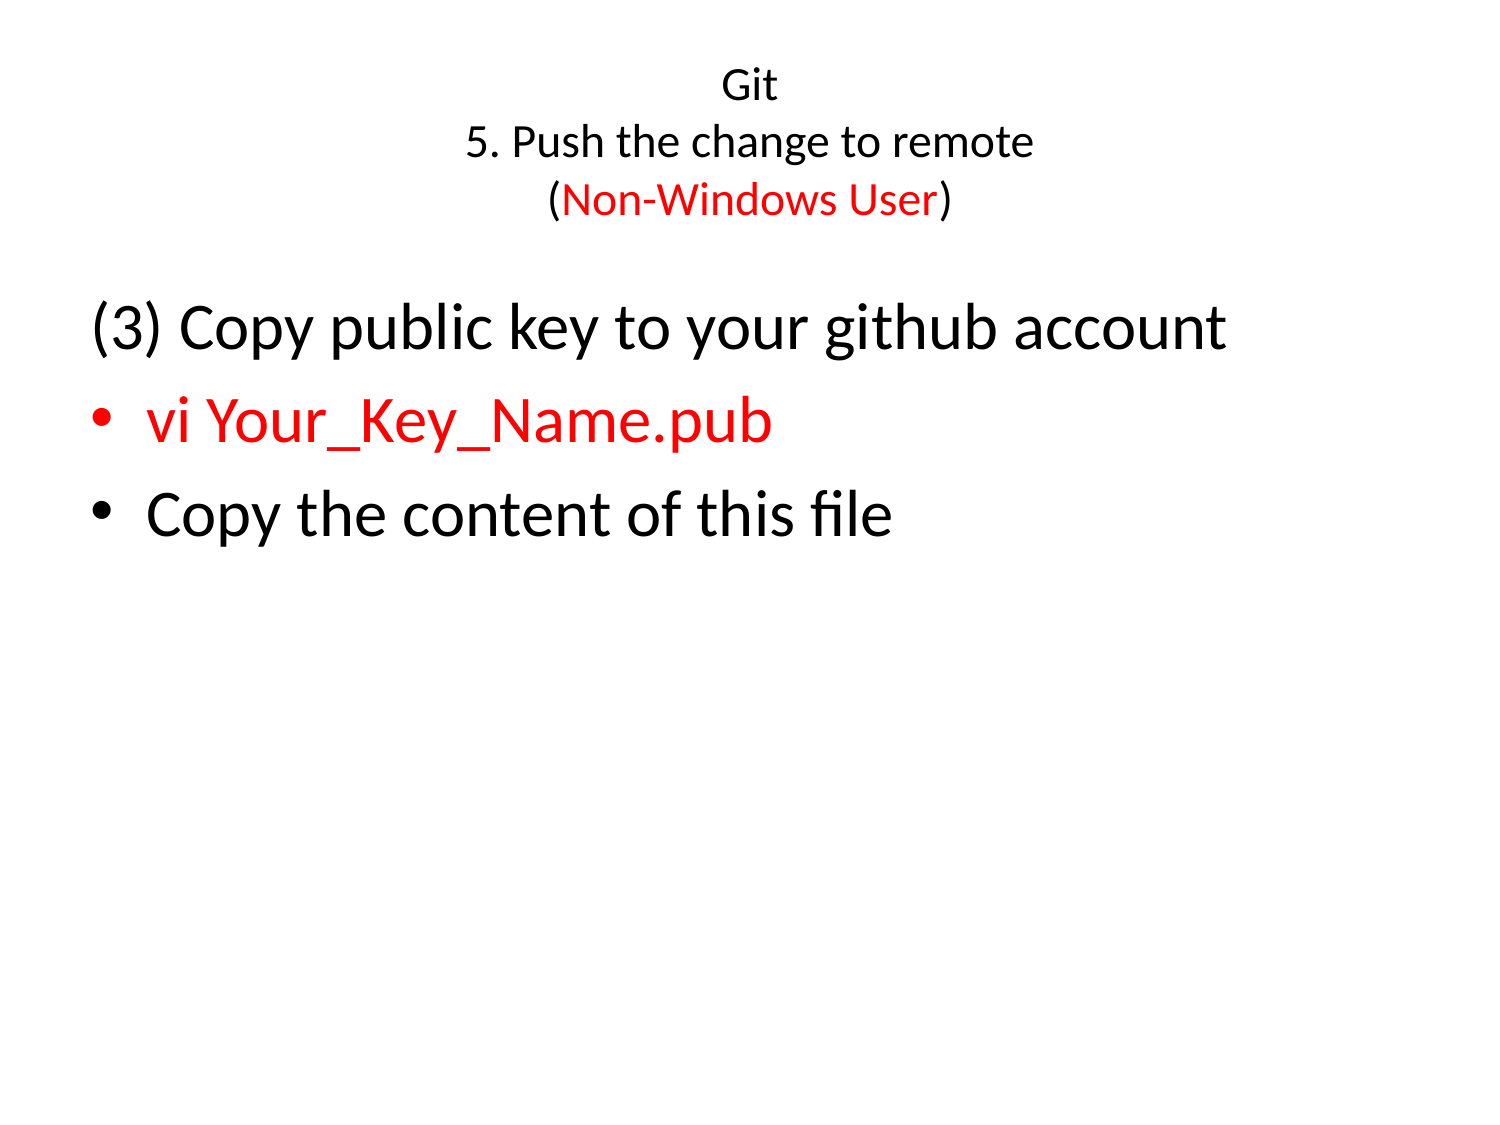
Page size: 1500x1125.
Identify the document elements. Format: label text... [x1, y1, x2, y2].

list (3) Copy public key to your github account vi Your_Key_Name.pub Copy the content of this file [75, 275, 1425, 1005]
title Git 5. Push the change to remote (Non-Windows User) [75, 45, 1425, 233]
